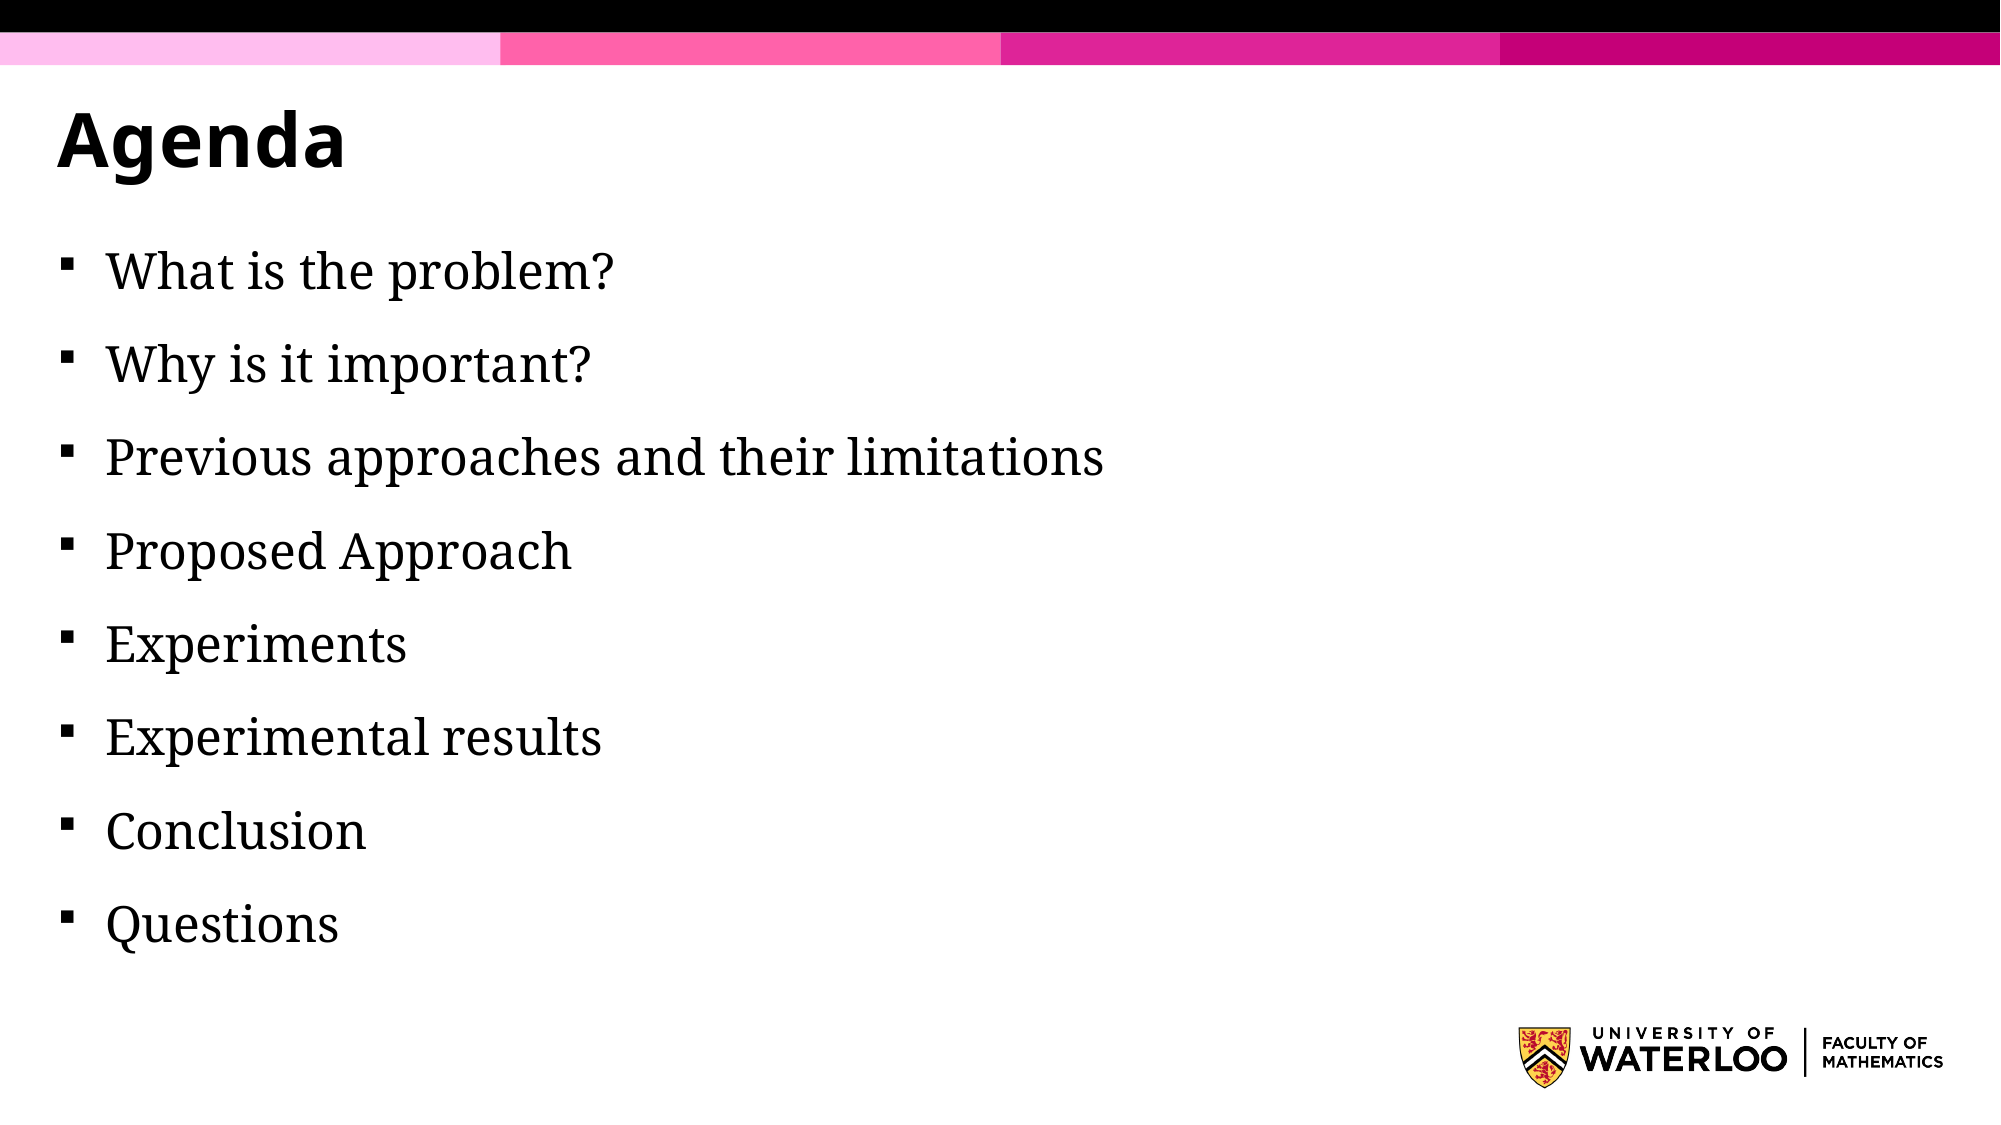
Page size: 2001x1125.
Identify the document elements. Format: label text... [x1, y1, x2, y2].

list What is the problem? Why is it important? Previous approaches and their limitations Proposed Approach Experiments Experimental results Conclusion Questions [42, 231, 1941, 986]
picture [1461, 983, 2000, 1125]
title Agenda [42, 71, 1941, 219]
